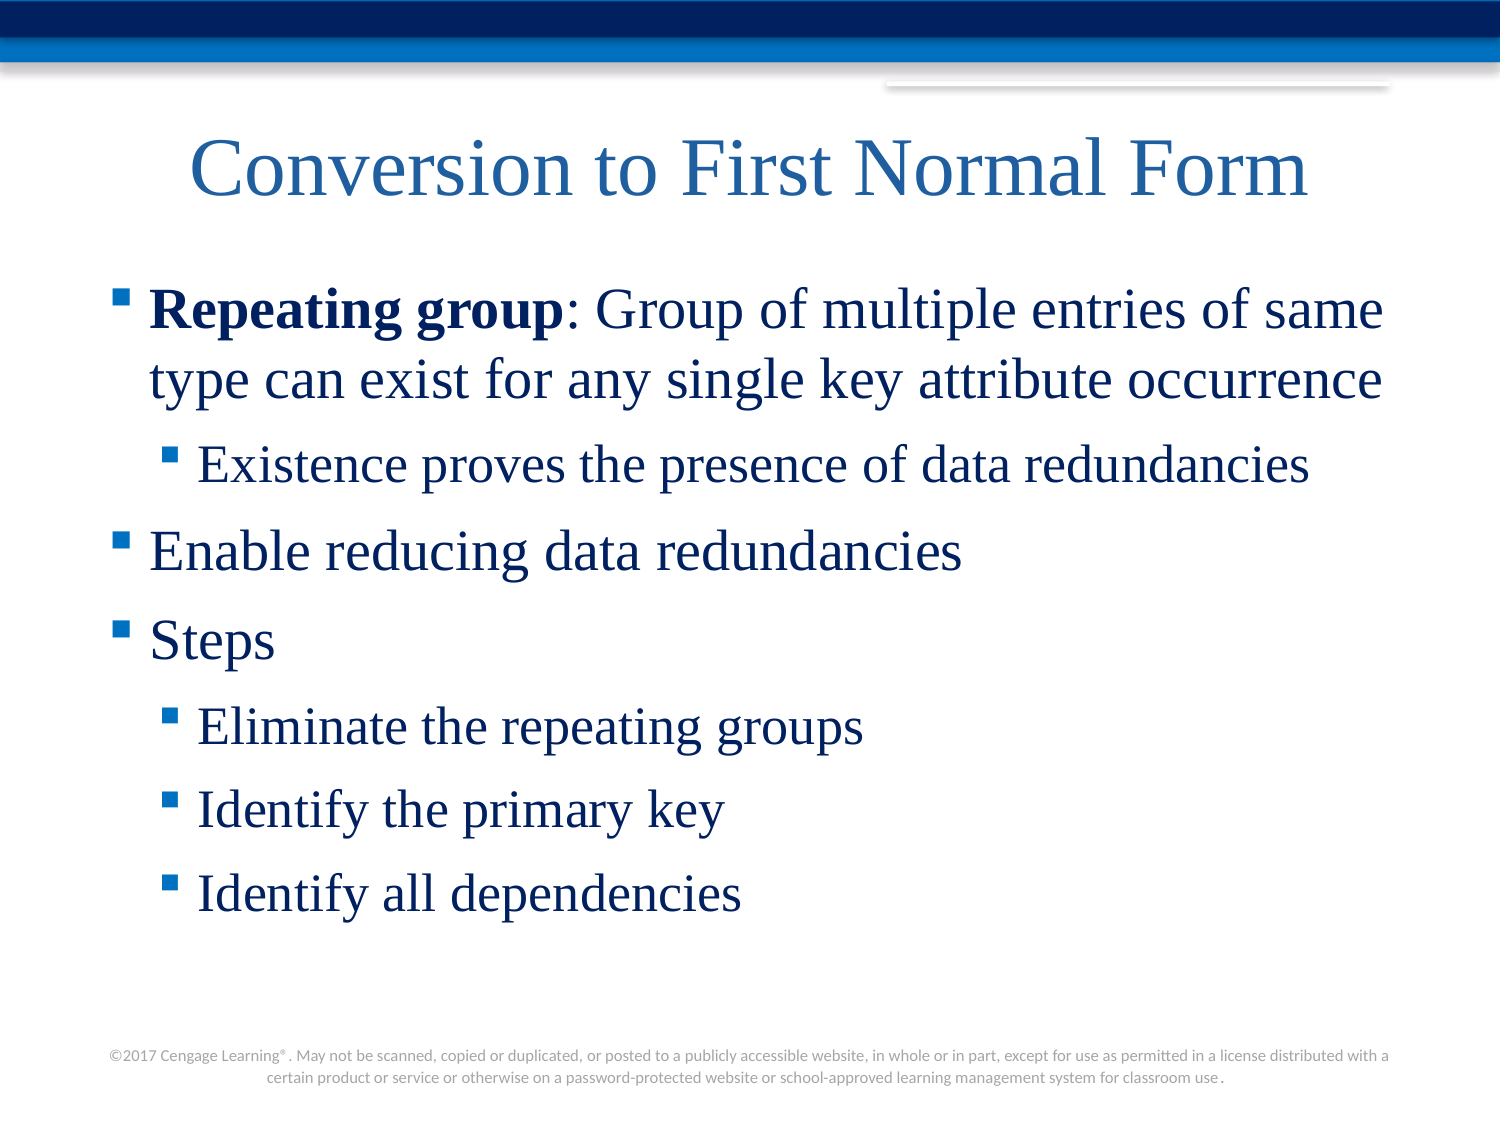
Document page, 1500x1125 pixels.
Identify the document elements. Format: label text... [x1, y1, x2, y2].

title Conversion to First Normal Form [75, 75, 1425, 250]
list Repeating group: Group of multiple entries of same type can exist for any single key attribute occurrence Existence proves the presence of data redundancies Enable reducing data redundancies Steps Eliminate the repeating groups Identify the primary key Identify all dependencies [75, 262, 1425, 1066]
